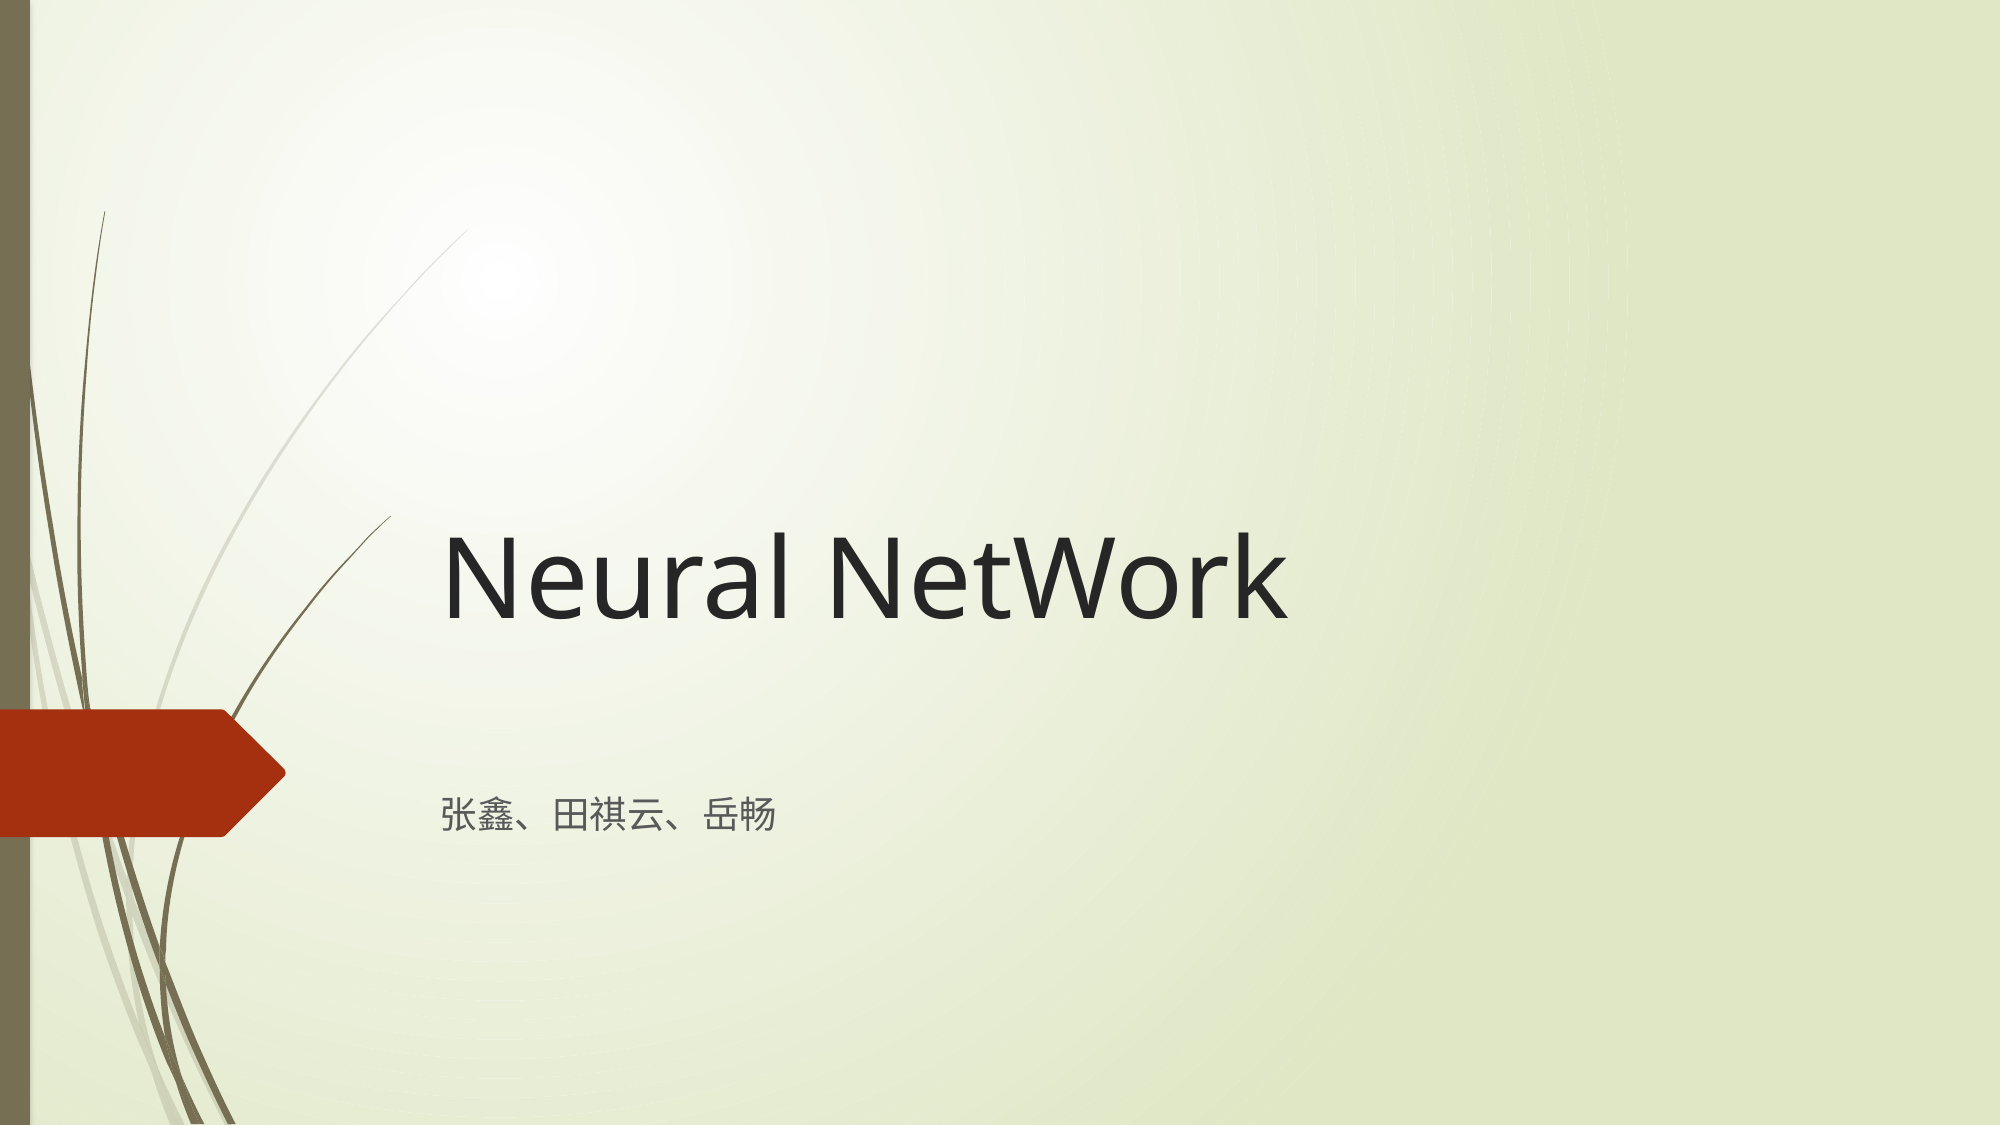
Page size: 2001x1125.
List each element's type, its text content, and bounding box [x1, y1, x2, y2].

title Neural NetWork [424, 412, 1888, 783]
subtitle 张鑫、田祺云、岳畅 [424, 783, 1888, 969]
